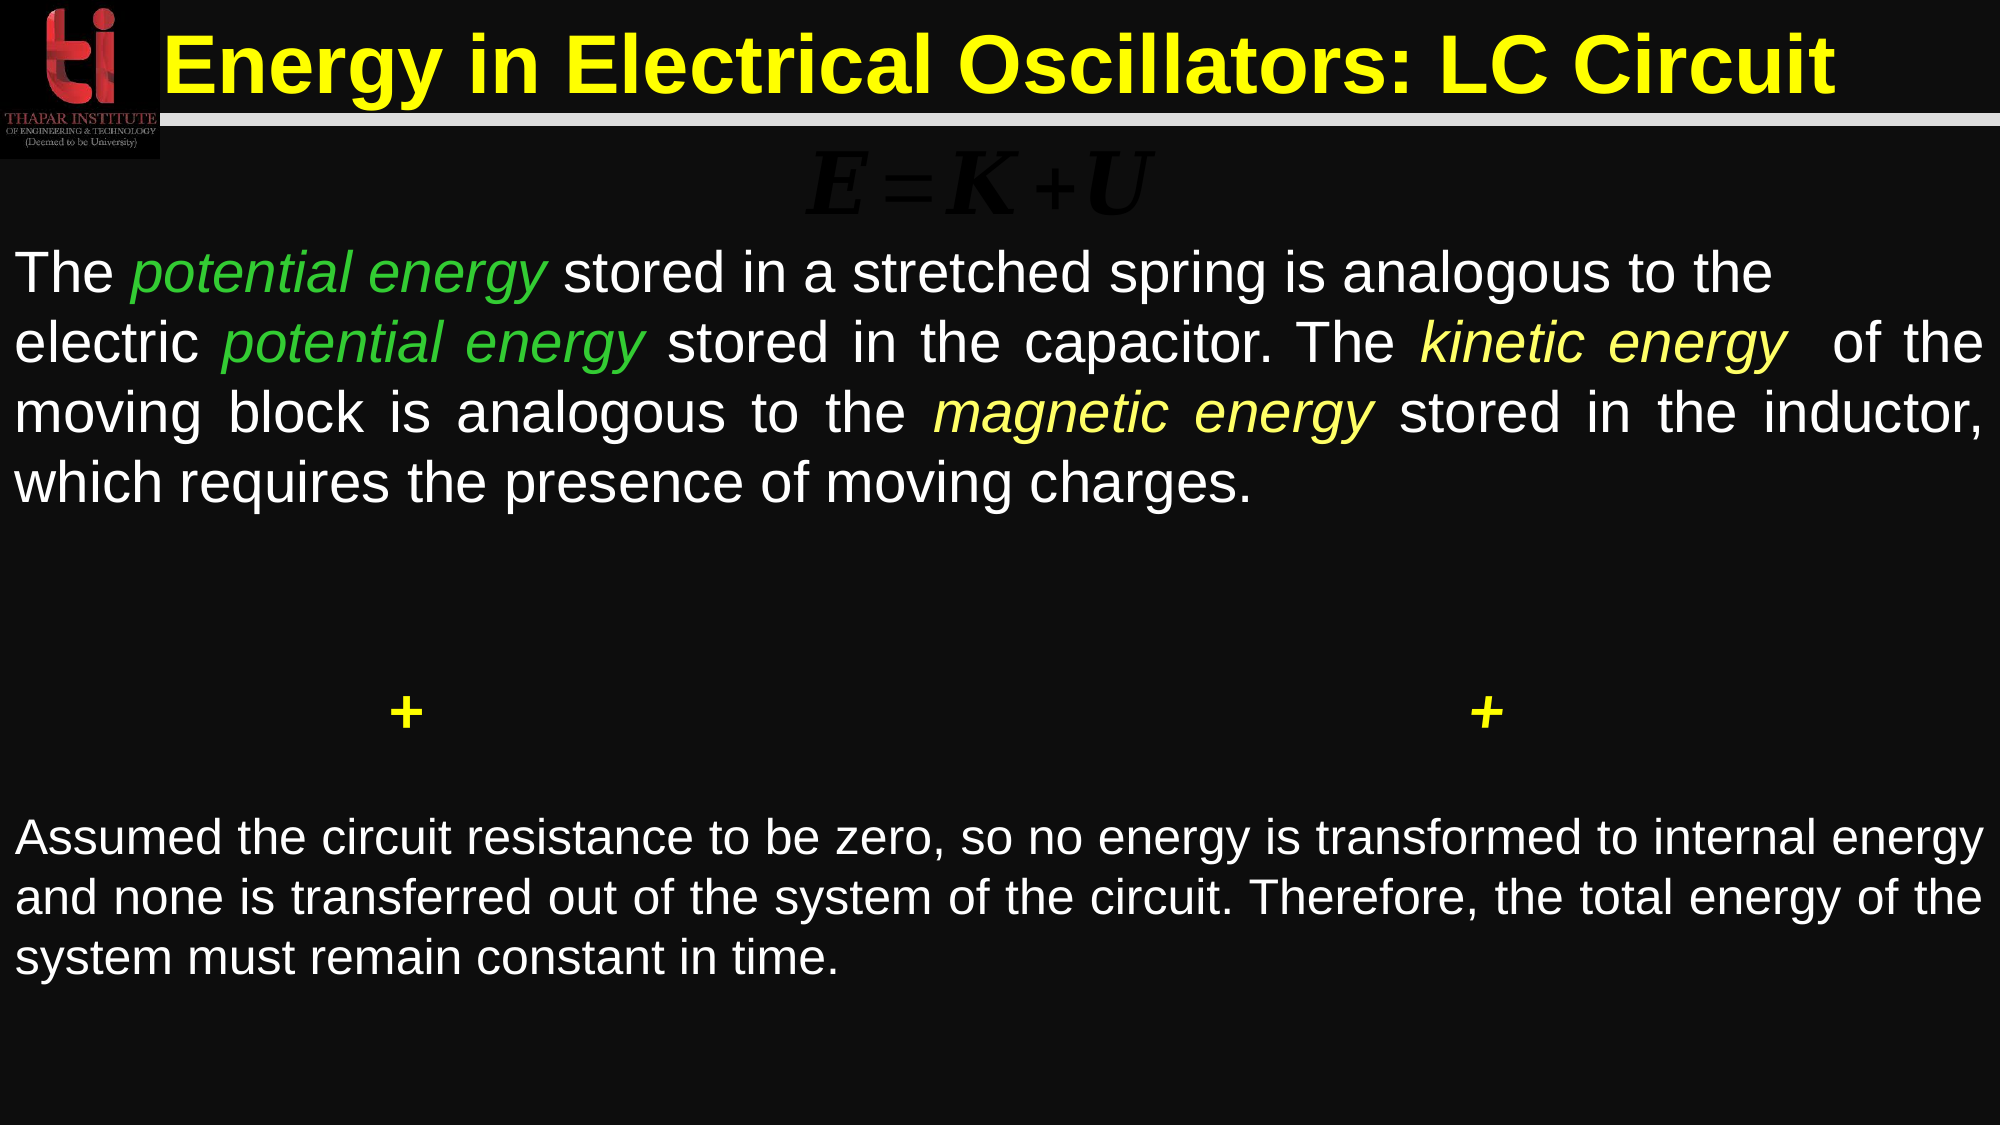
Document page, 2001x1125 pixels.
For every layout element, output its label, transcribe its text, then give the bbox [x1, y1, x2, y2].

text_box Energy in Electrical Oscillators: LC Circuit [160, 2, 2000, 113]
text_box Assumed the circuit resistance to be zero, so no energy is transformed to internal energy and none is transferred out of the system of the circuit. Therefore, the total energy of the system must remain constant in time. [0, 796, 2000, 992]
picture [0, 0, 160, 159]
